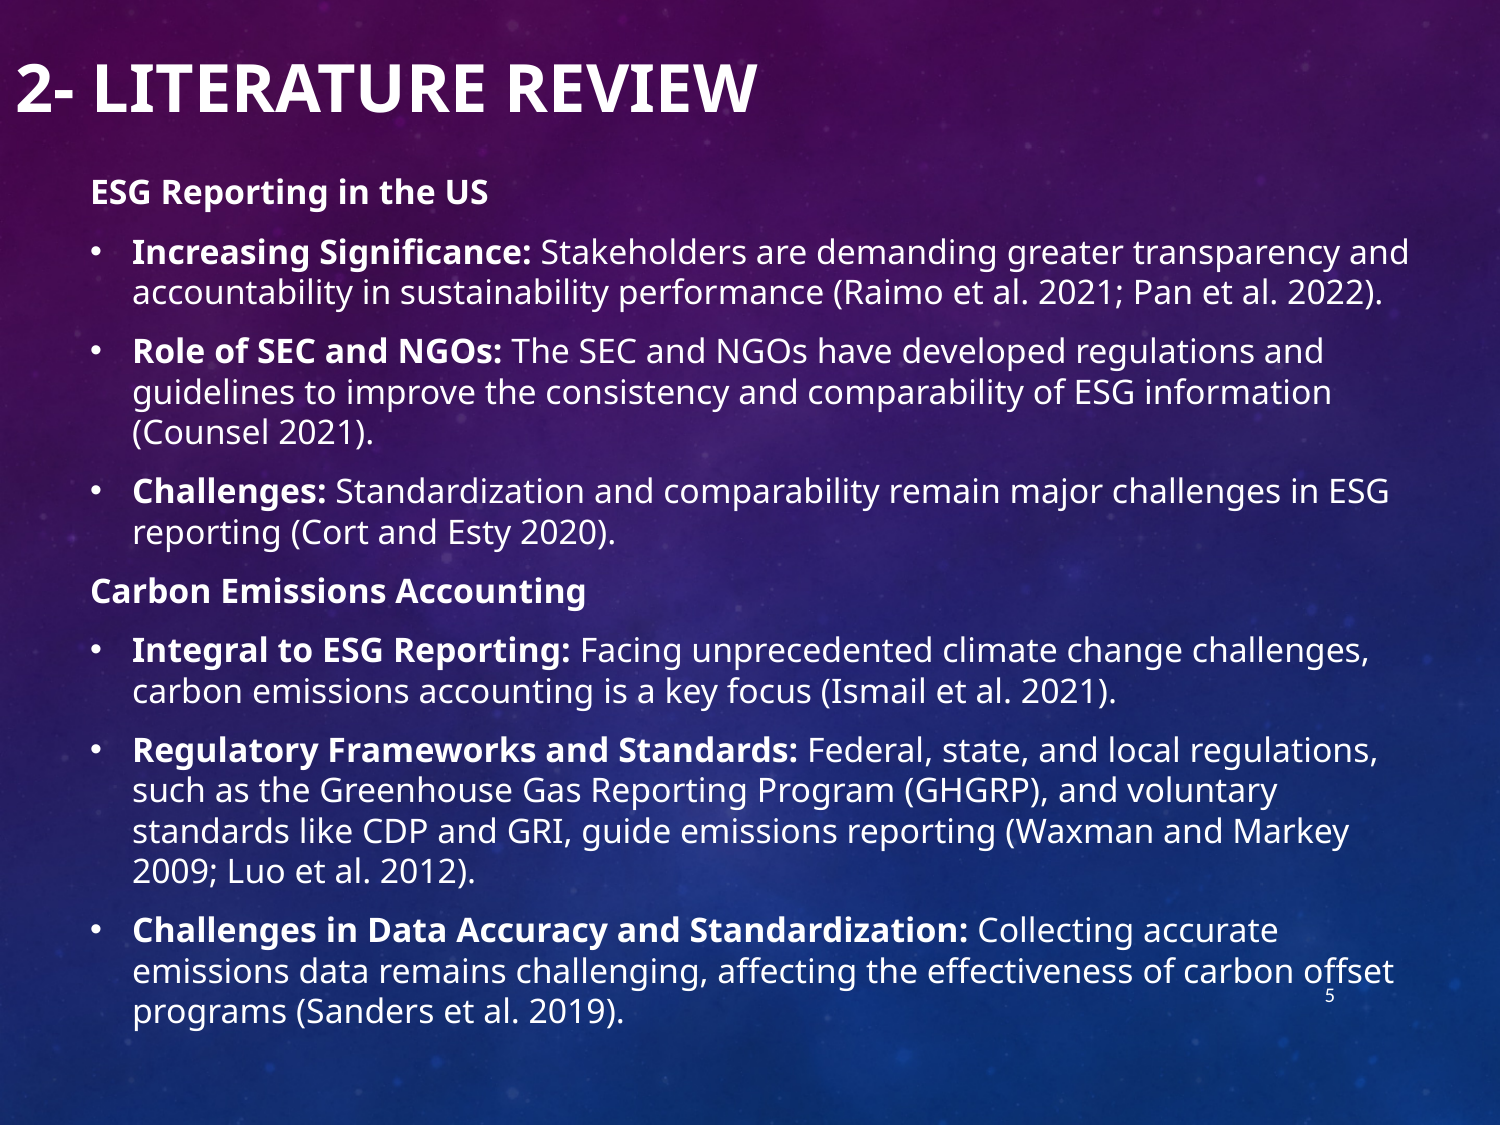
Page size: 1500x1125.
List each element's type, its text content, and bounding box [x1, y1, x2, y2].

picture [0, 0, 1500, 1125]
slide_number 5 [1281, 963, 1350, 1025]
list ESG Reporting in the US Increasing Significance: Stakeholders are demanding greater transparency and accountability in sustainability performance (Raimo et al. 2021; Pan et al. 2022). Role of SEC and NGOs: The SEC and NGOs have developed regulations and guidelines to improve the consistency and comparability of ESG information (Counsel 2021). Challenges: Standardization and comparability remain major challenges in ESG reporting (Cort and Esty 2020). Carbon Emissions Accounting Integral to ESG Reporting: Facing unprecedented climate change challenges, carbon emissions accounting is a key focus (Ismail et al. 2021). Regulatory Frameworks and Standards: Federal, state, and local regulations, such as the Greenhouse Gas Reporting Program (GHGRP), and voluntary standards like CDP and GRI, guide emissions reporting (Waxman and Markey 2009; Luo et al. 2012). Challenges in Data Accuracy and Standardization: Collecting accurate emissions data remains challenging, affecting the effectiveness of carbon offset programs (Sanders et al. 2019). [75, 151, 1425, 1050]
title 2- Literature Review [0, 19, 1350, 152]
